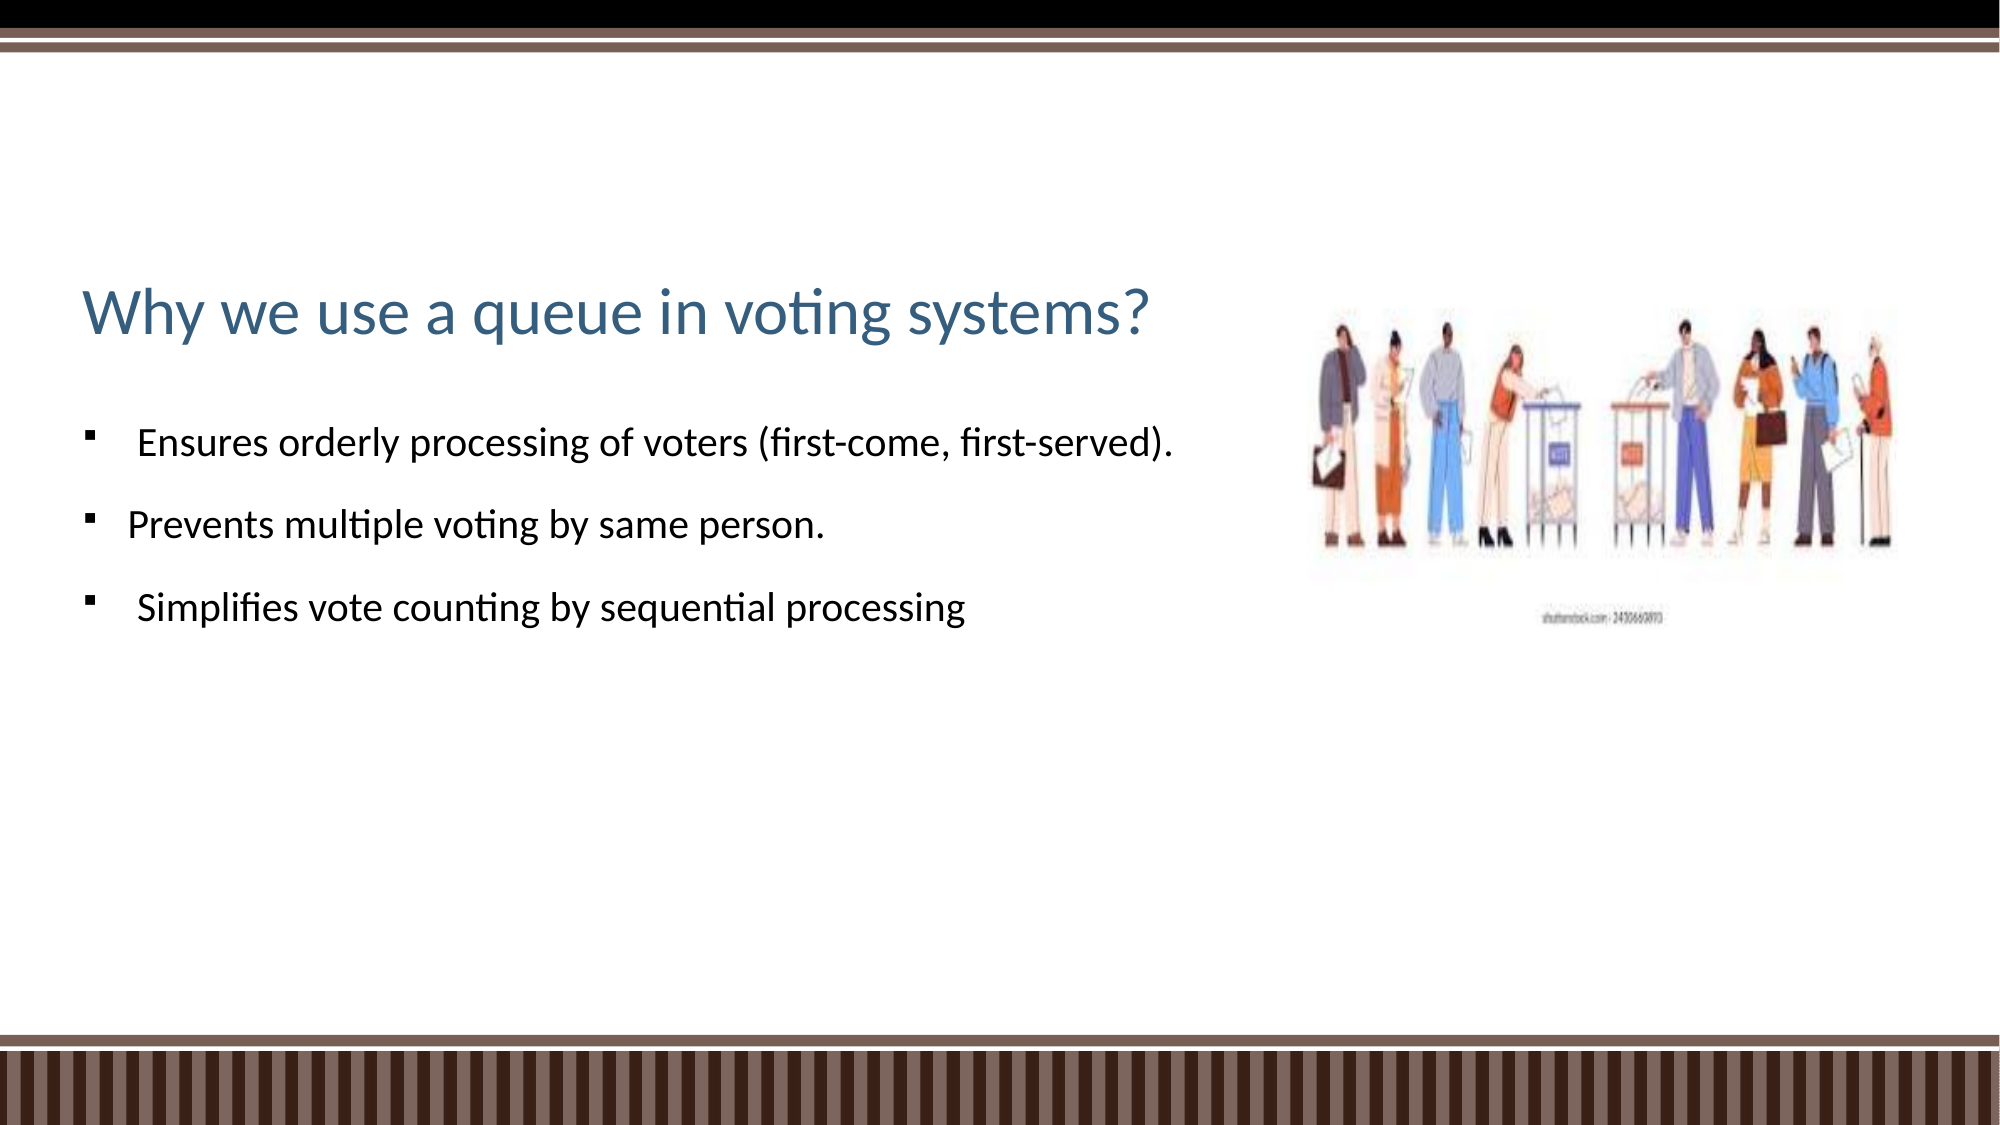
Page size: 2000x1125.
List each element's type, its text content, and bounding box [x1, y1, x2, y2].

list Ensures orderly processing of voters (first-come, first-served). Prevents multiple voting by same person. Simplifies vote counting by sequential processing [67, 412, 1568, 713]
title Why we use a queue in voting systems? [67, 171, 1183, 357]
picture [1306, 264, 1898, 630]
